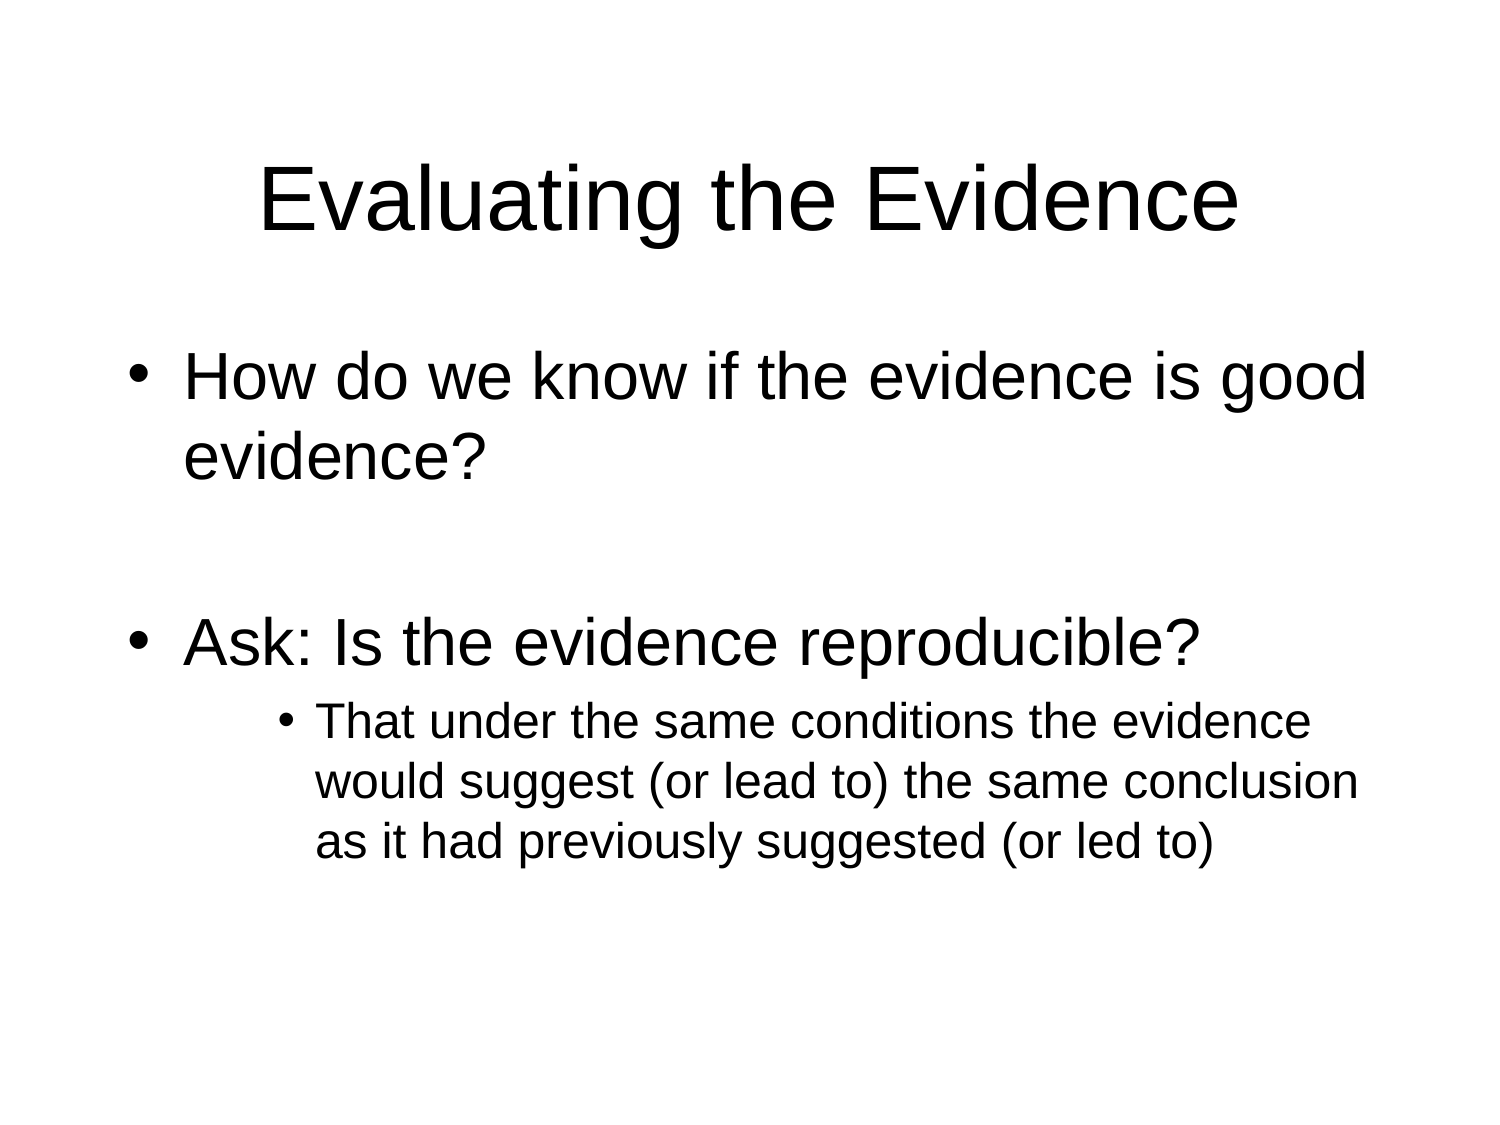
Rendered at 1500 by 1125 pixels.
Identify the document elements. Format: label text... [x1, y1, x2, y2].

title Evaluating the Evidence [112, 99, 1388, 288]
list How do we know if the evidence is good evidence? Ask: Is the evidence reproducible? That under the same conditions the evidence would suggest (or lead to) the same conclusion as it had previously suggested (or led to) [112, 324, 1388, 1000]
